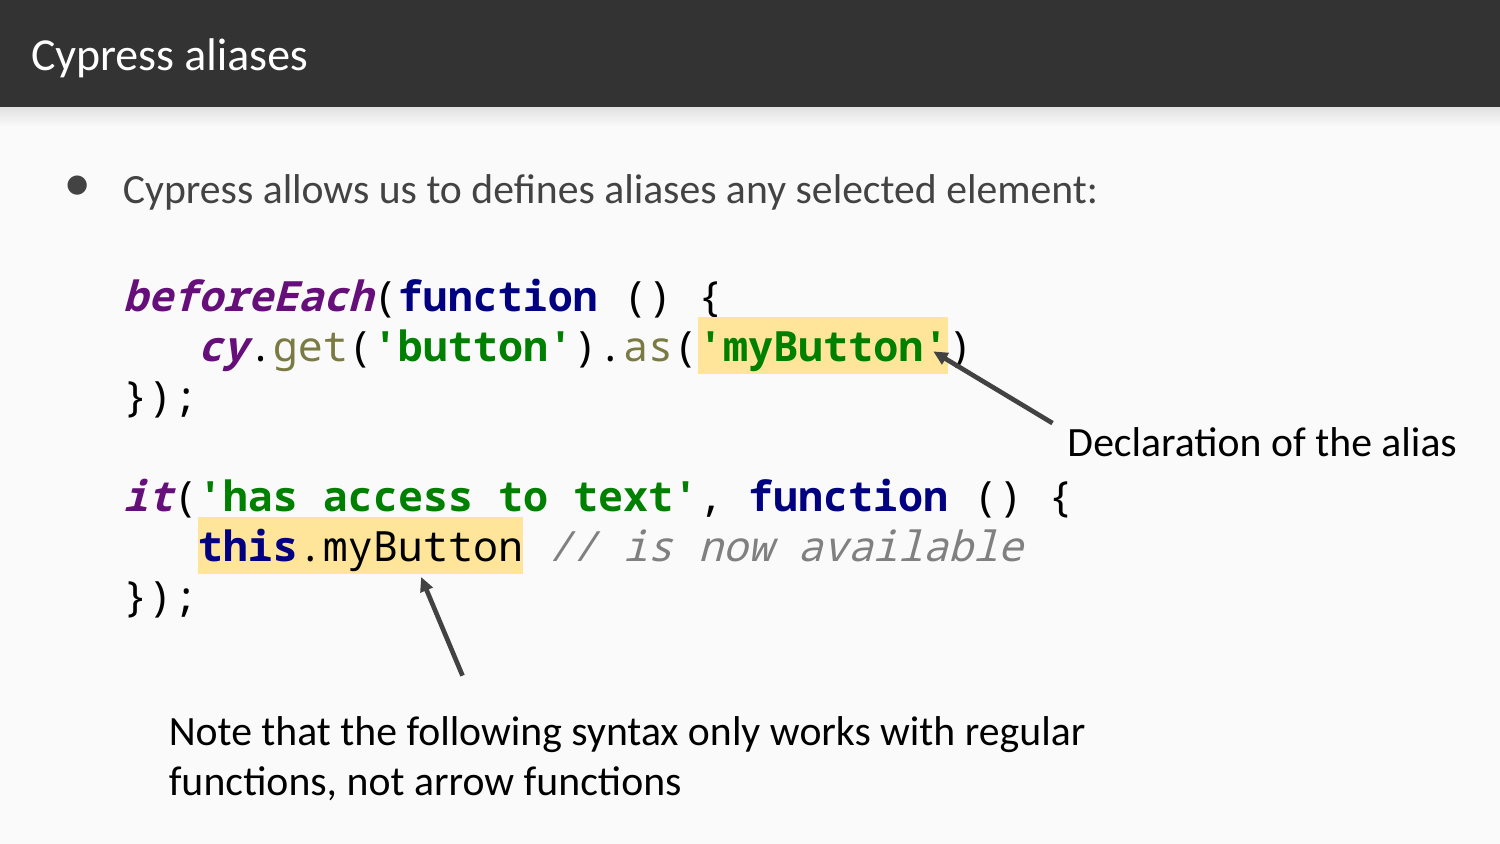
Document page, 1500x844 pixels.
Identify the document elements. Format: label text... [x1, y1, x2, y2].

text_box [420, 577, 463, 676]
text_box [933, 351, 1053, 424]
text_box Declaration of the alias [1052, 400, 1500, 482]
text_box Note that the following syntax only works with regular functions, not arrow functions [153, 688, 1213, 771]
title Cypress aliases [16, 2, 1464, 102]
list Cypress allows us to defines aliases any selected element: beforeEach(function () { cy.get('button').as('myButton') }); it('has access to text', function () { this.myButton // is now available }); [33, 139, 1486, 800]
